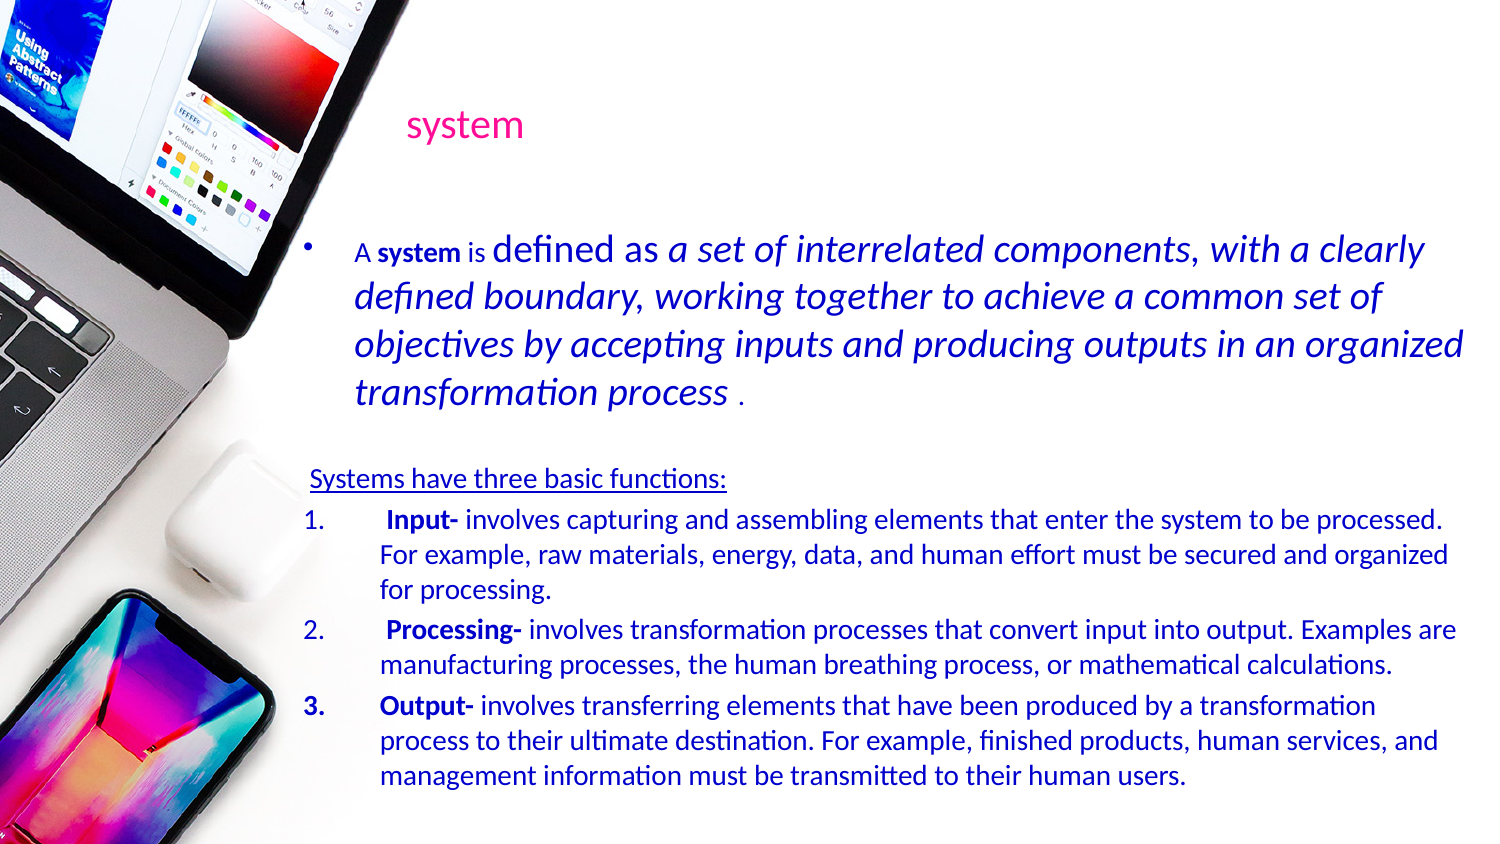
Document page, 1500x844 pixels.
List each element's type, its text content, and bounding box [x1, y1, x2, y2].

picture [0, 0, 1500, 844]
title system [391, 88, 1422, 155]
list A system is defined as a set of interrelated components, with a clearly defined boundary, working together to achieve a common set of objectives by accepting inputs and producing outputs in an organized transformation process . Systems have three basic functions: Input- involves capturing and assembling elements that enter the system to be processed. For example, raw materials, energy, data, and human effort must be secured and organized for processing. Processing- involves transformation processes that convert input into output. Examples are manufacturing processes, the human breathing process, or mathematical calculations. Output- involves transferring elements that have been produced by a transformation process to their ultimate destination. For example, finished products, human services, and management information must be transmitted to their human users. [288, 215, 1485, 821]
